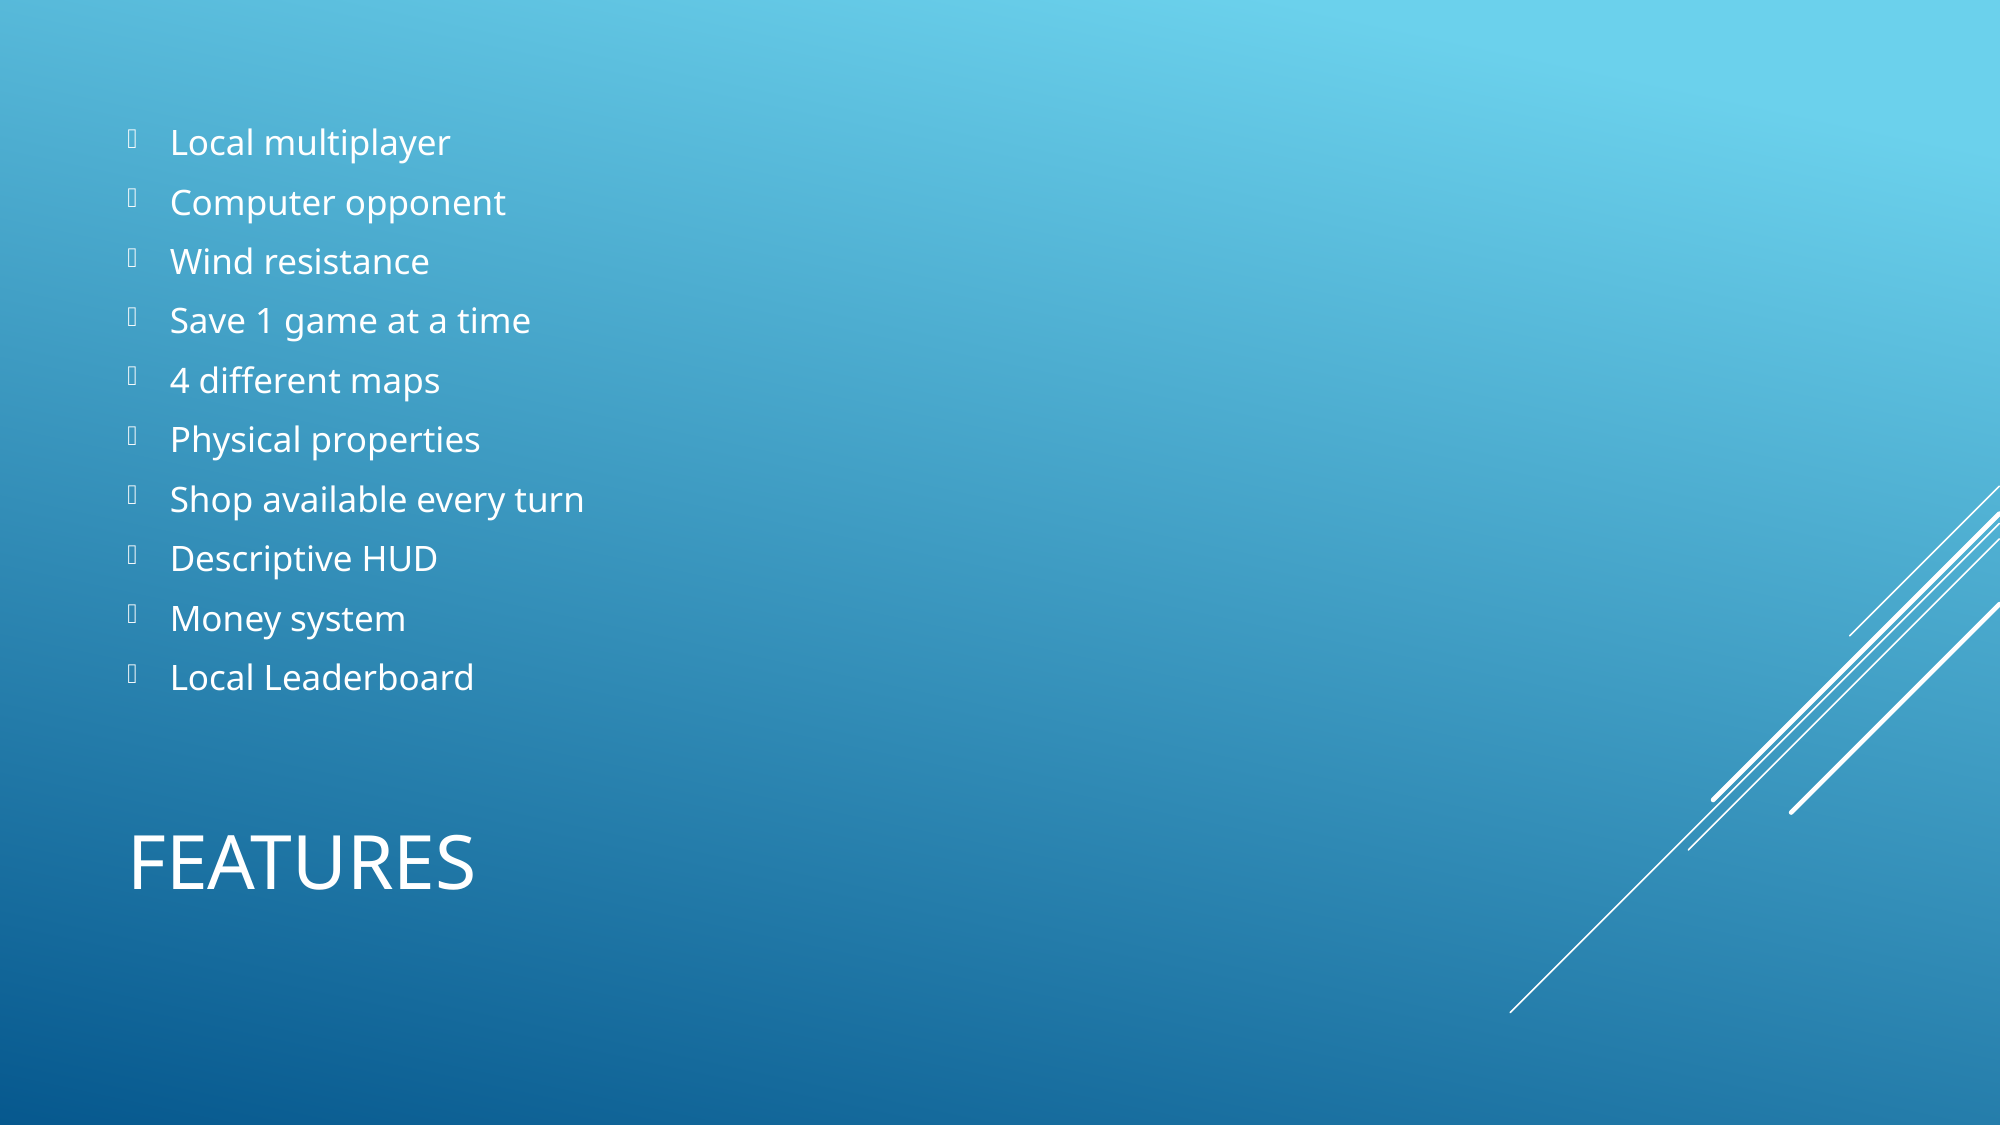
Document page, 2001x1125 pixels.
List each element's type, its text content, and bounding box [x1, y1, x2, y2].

title Features [112, 736, 1513, 984]
list Local multiplayer Computer opponent Wind resistance Save 1 game at a time 4 different maps Physical properties Shop available every turn Descriptive HUD Money system Local Leaderboard [112, 112, 1513, 706]
